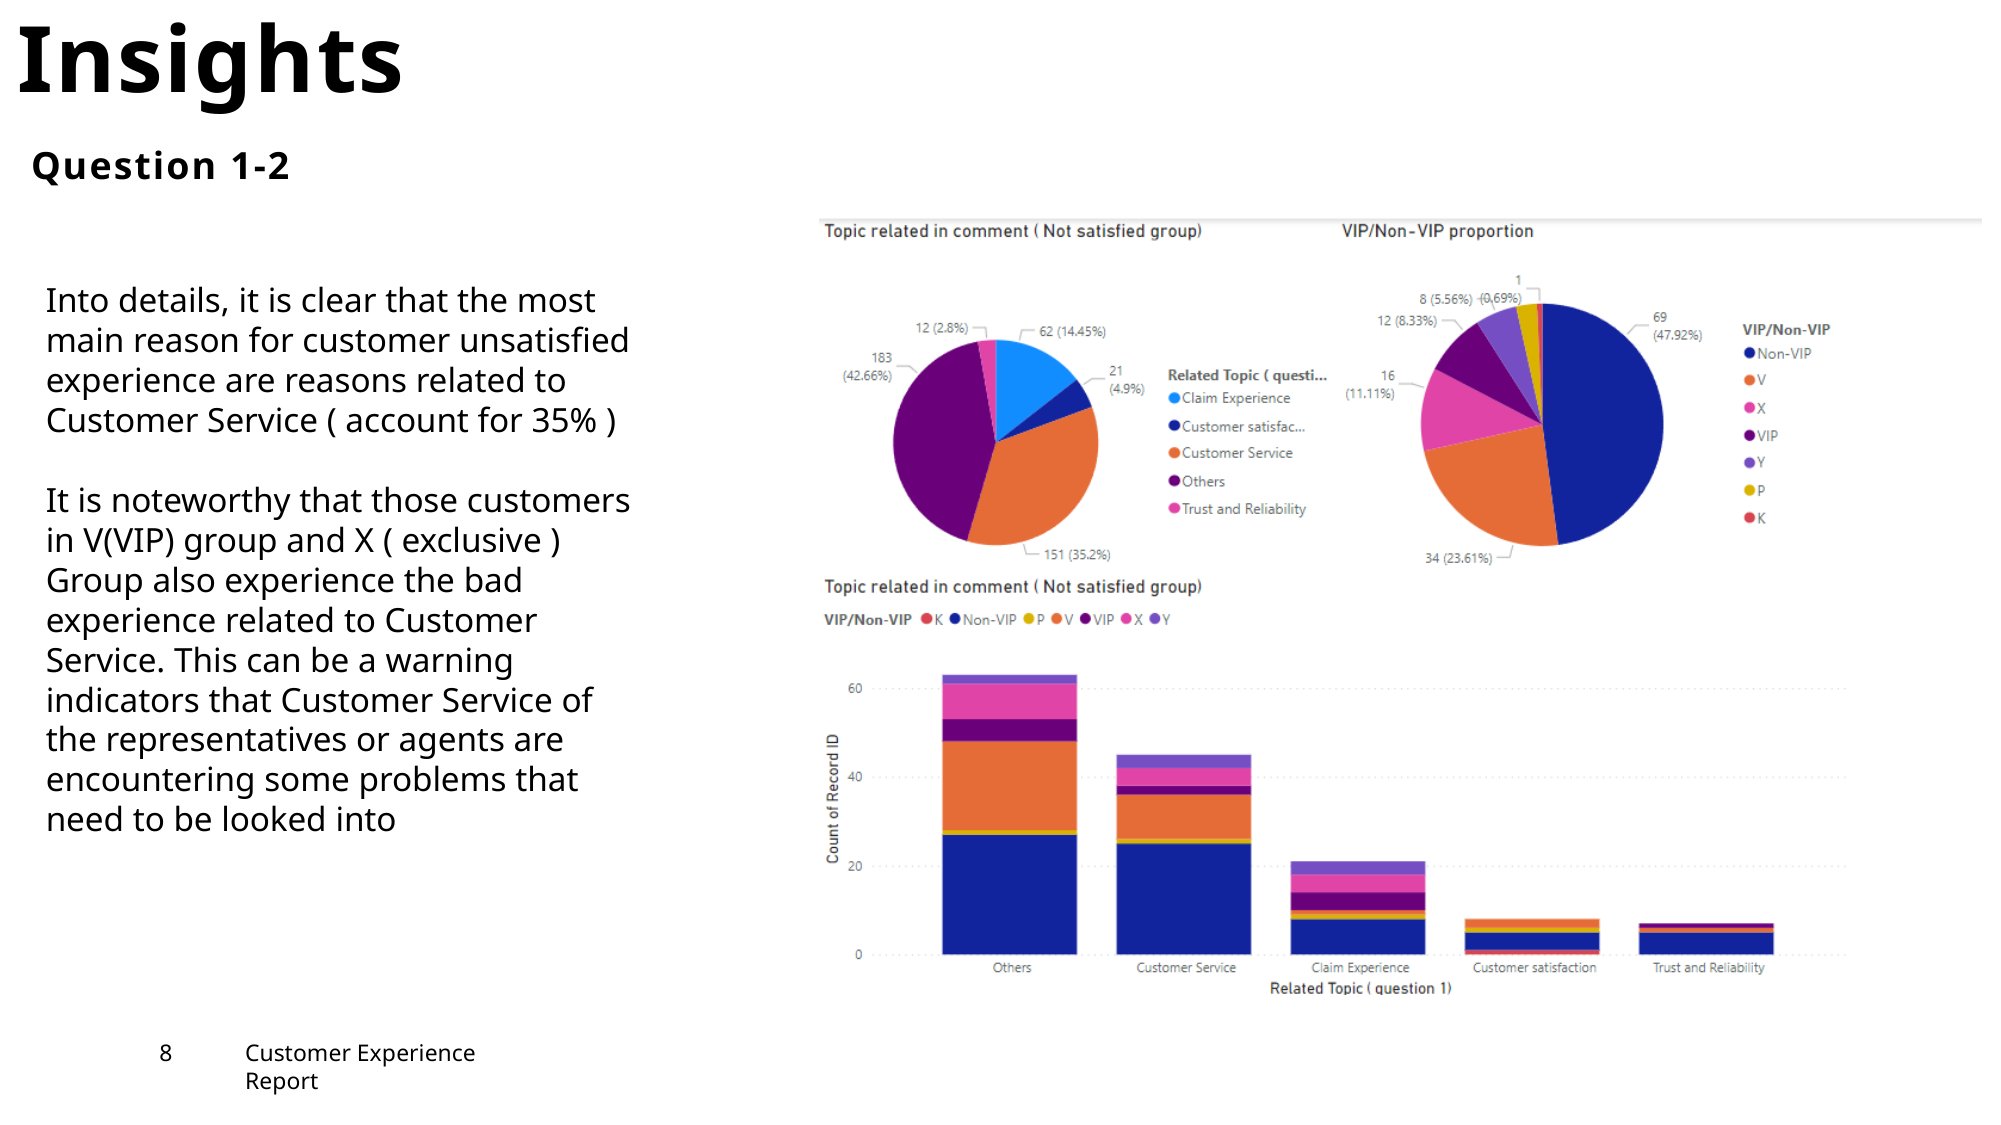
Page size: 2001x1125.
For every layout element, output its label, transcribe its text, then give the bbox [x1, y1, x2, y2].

slide_number 8 [159, 1038, 246, 1080]
footer Customer Experience Report [246, 1038, 535, 1080]
title Insights [17, 12, 1134, 113]
picture [819, 218, 1982, 995]
text_box Into details, it is clear that the most main reason for customer unsatisfied experience are reasons related to Customer Service ( account for 35% ) It is noteworthy that those customers in V(VIP) group and X ( exclusive ) Group also experience the bad experience related to Customer Service. This can be a warning indicators that Customer Service of the representatives or agents are encountering some problems that need to be looked into [31, 272, 653, 846]
text_box Question 1-2 [31, 129, 535, 189]
